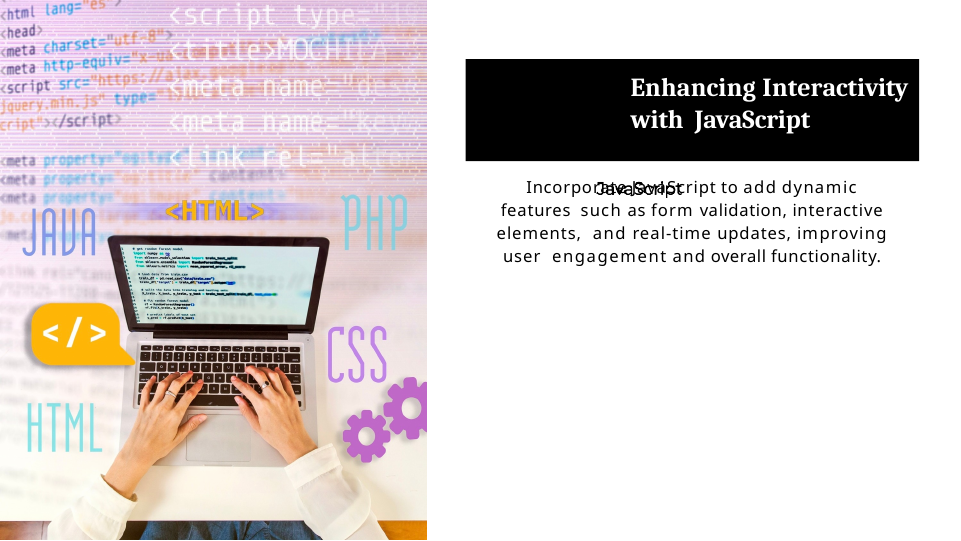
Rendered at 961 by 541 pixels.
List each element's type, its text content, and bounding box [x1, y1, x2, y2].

title Enhancing Interactivity with JavaScript [465, 59, 920, 162]
text_box Incorporate JavaScript to add dynamic features such as form validation, interactive elements, and real-time updates, improving user engagement and overall functionality. [494, 172, 889, 266]
picture [596, 181, 682, 198]
picture [0, 0, 427, 540]
